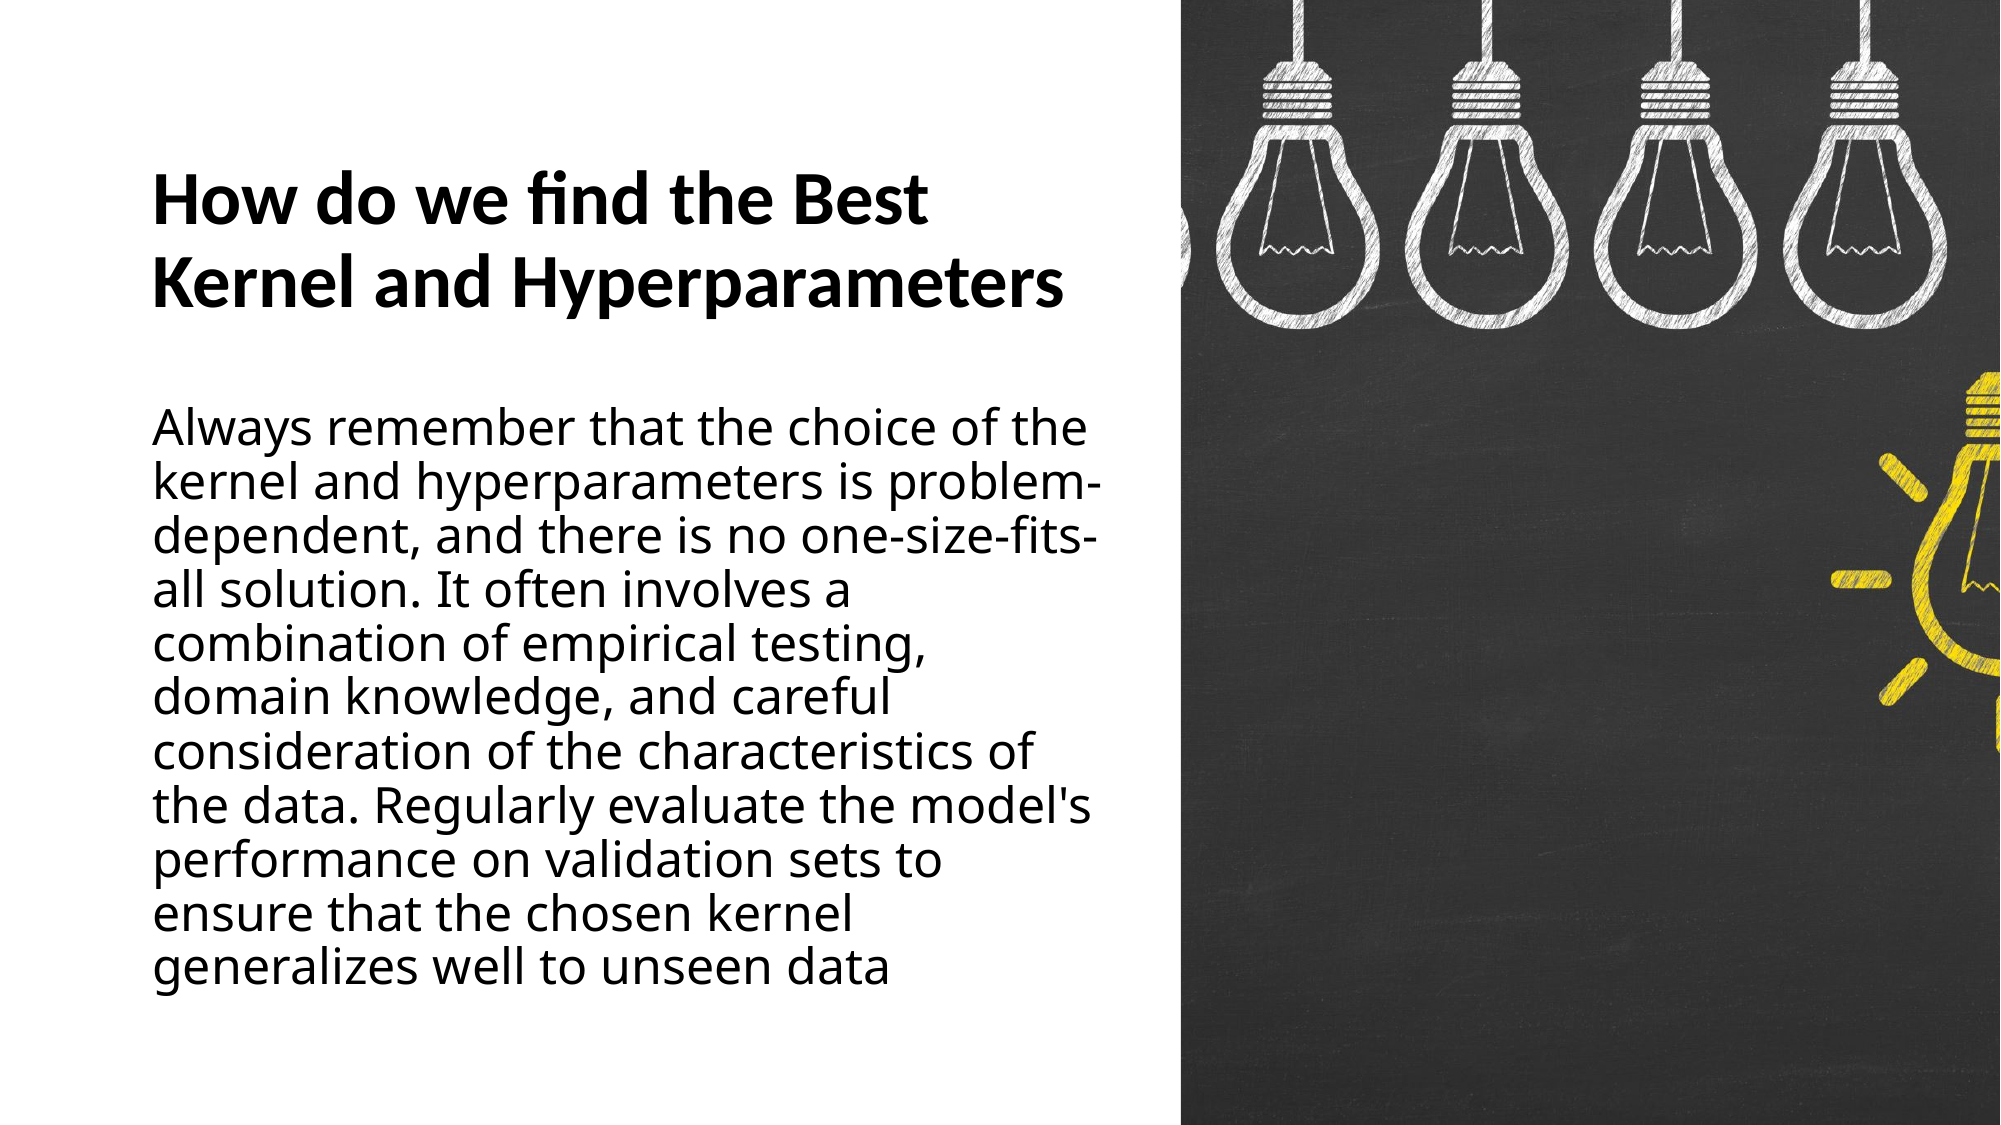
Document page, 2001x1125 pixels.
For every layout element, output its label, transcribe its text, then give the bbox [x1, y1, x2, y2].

title How do we find the Best Kernel and Hyperparameters [137, 118, 1122, 365]
list Always remember that the choice of the kernel and hyperparameters is problem-dependent, and there is no one-size-fits-all solution. It often involves a combination of empirical testing, domain knowledge, and careful consideration of the characteristics of the data. Regularly evaluate the model's performance on validation sets to ensure that the chosen kernel generalizes well to unseen data [137, 394, 1122, 1007]
text_box [0, 0, 1180, 1125]
picture [1180, 0, 2000, 1125]
